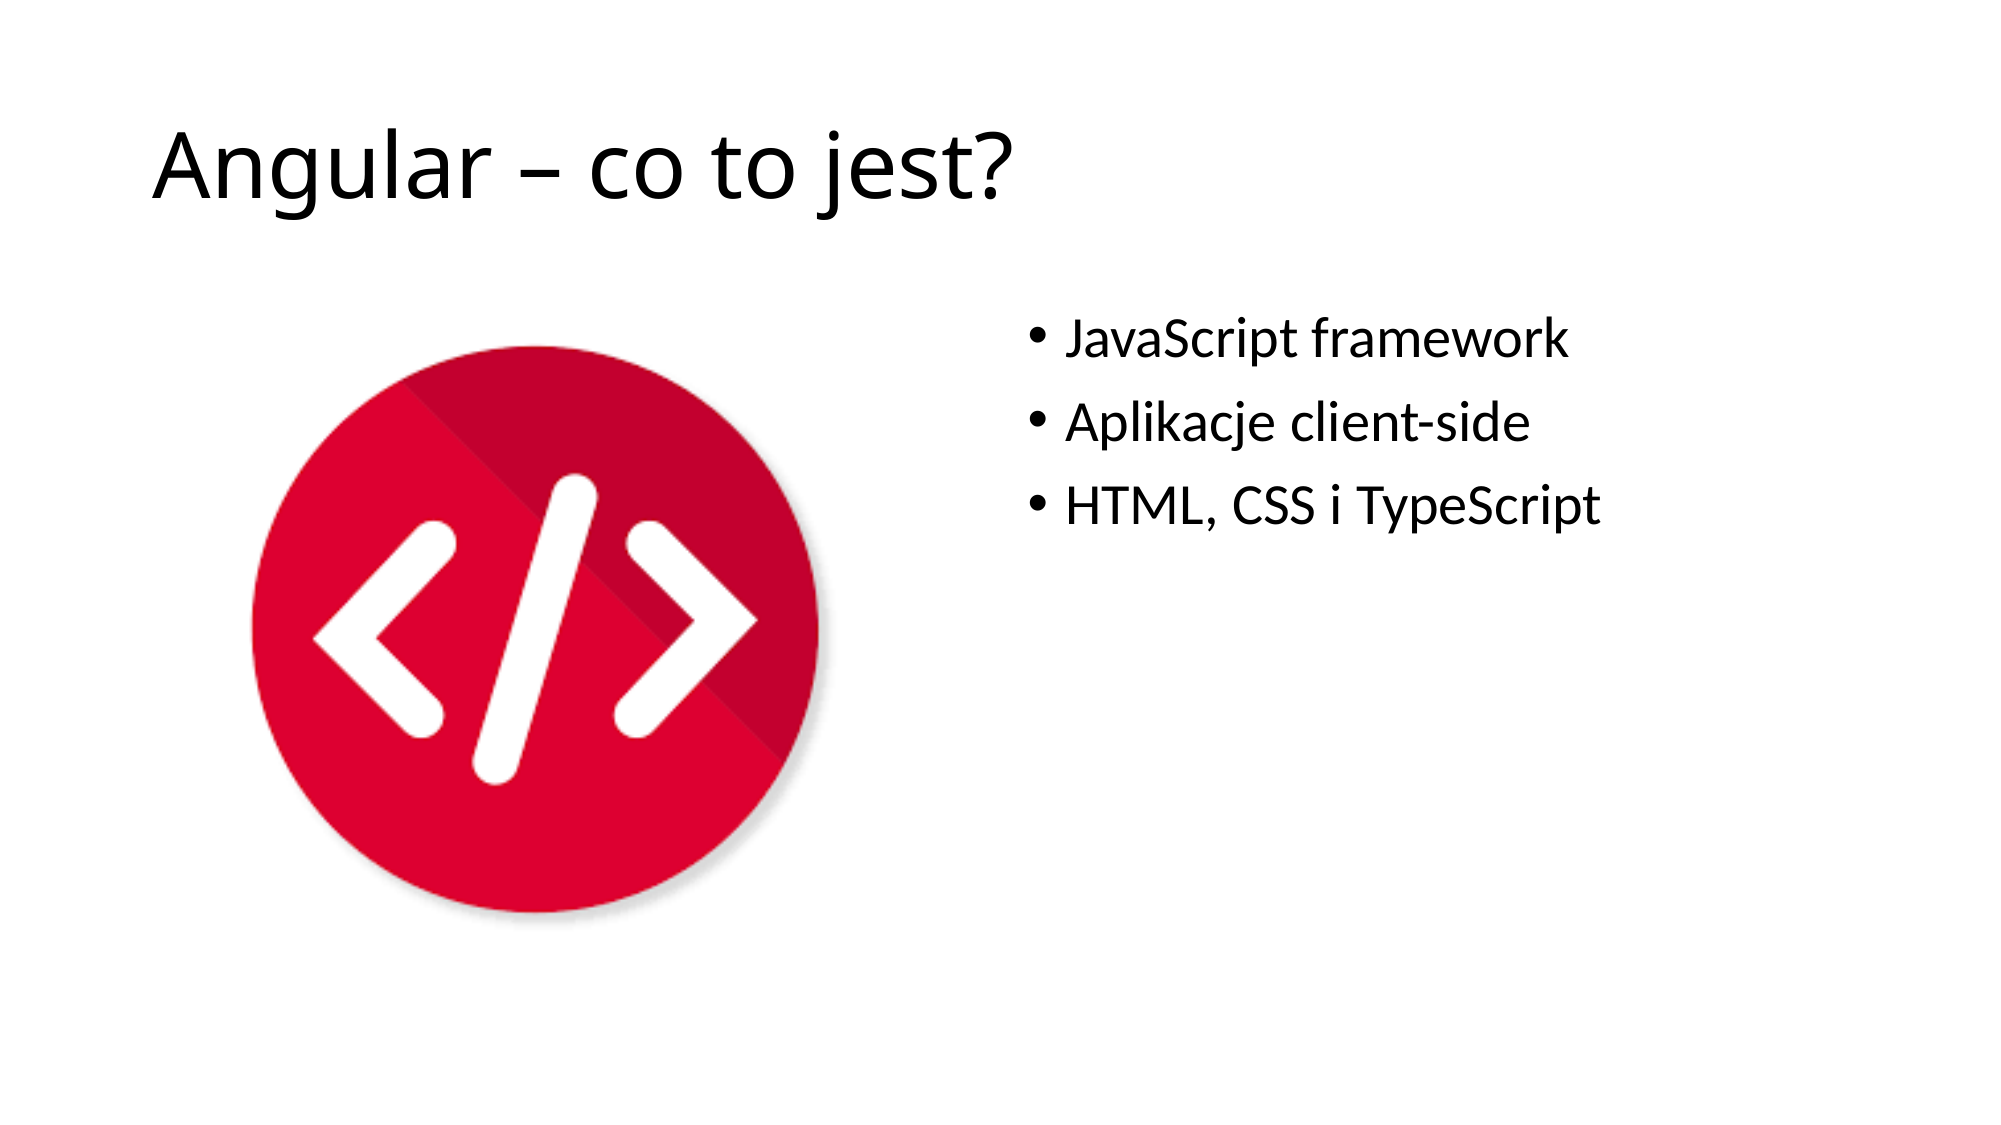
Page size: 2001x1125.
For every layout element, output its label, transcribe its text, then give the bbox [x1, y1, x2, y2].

title Angular – co to jest? [137, 59, 1863, 278]
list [248, 342, 843, 937]
list JavaScript framework Aplikacje client-side HTML, CSS i TypeScript [1012, 299, 1863, 1014]
